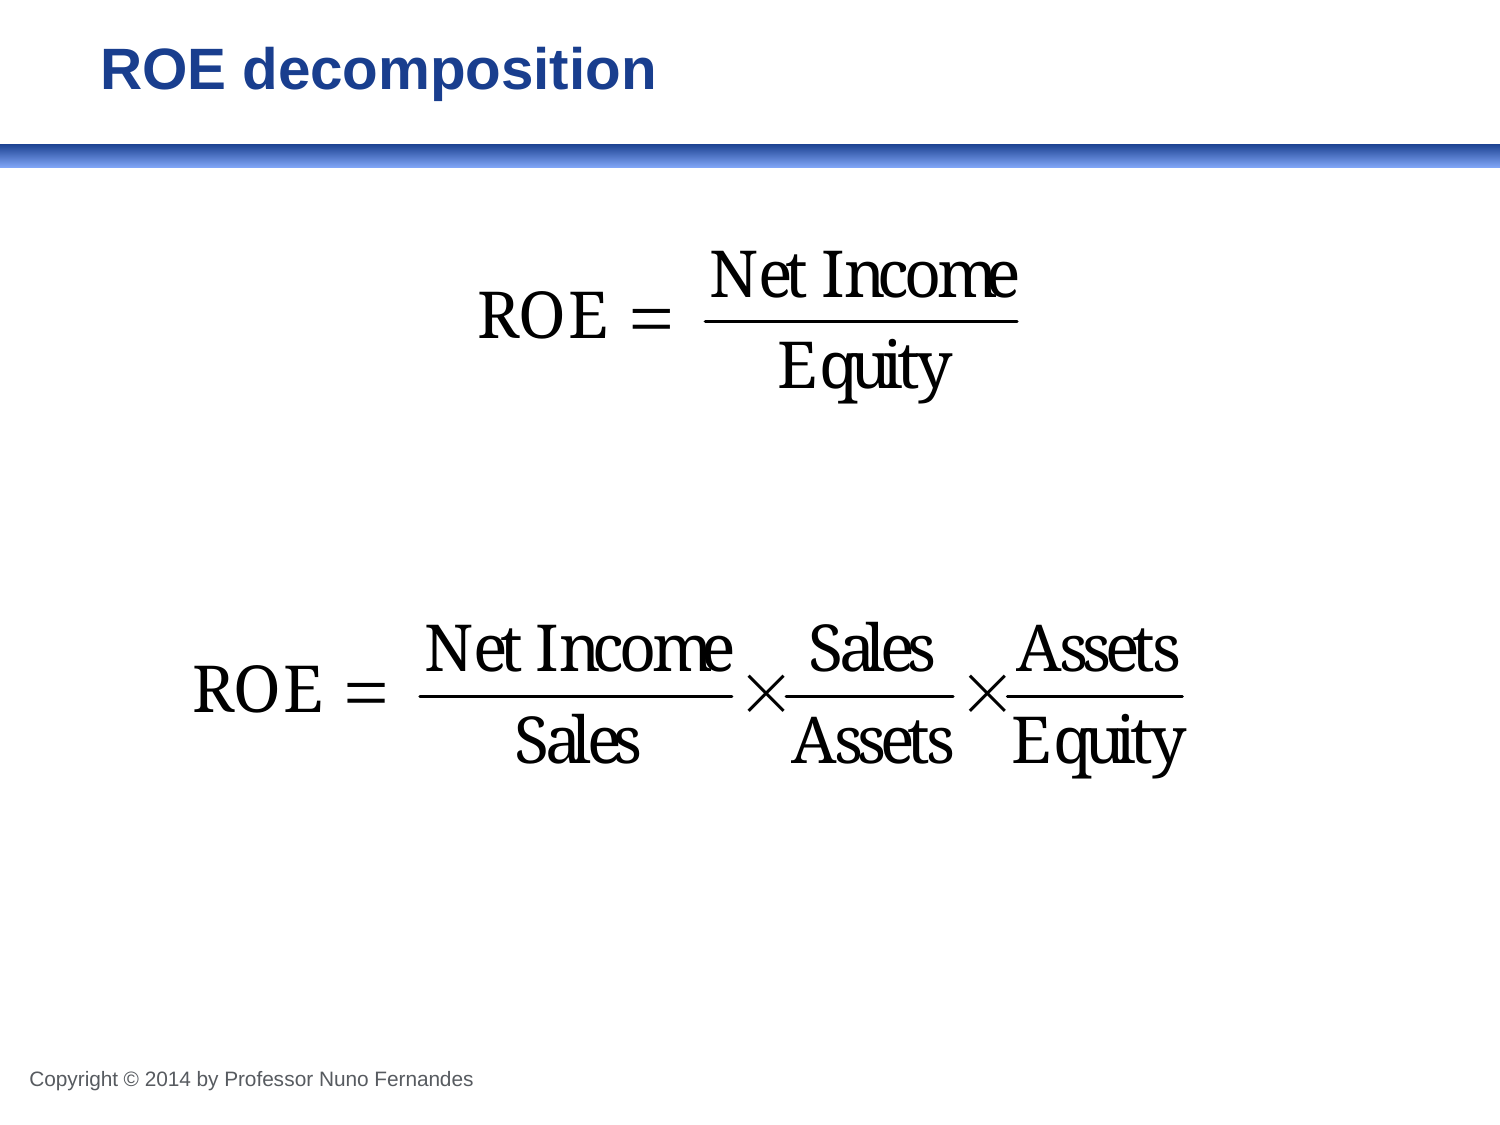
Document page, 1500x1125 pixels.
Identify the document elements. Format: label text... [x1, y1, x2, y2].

title ROE decomposition [88, 30, 1352, 182]
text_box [467, 235, 1032, 420]
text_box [182, 609, 1198, 794]
